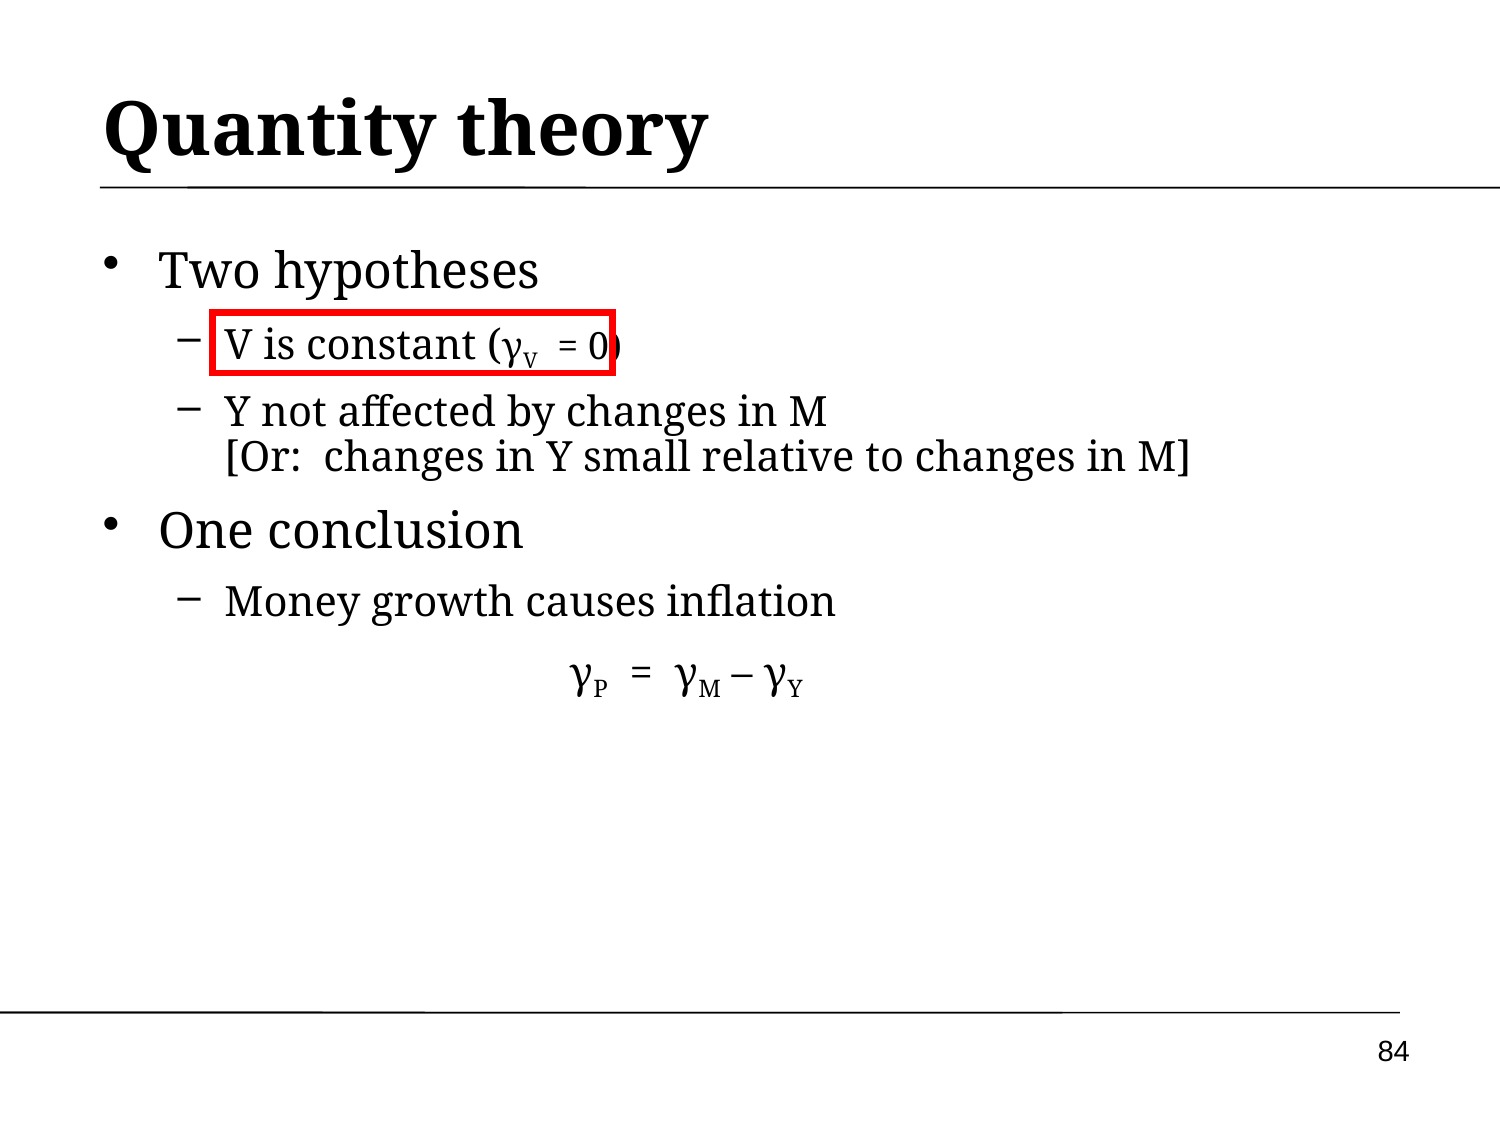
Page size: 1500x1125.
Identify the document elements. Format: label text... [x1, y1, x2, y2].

text_box [212, 312, 613, 373]
list Two hypotheses V is constant (γV = 0) Y not affected by changes in M [Or: changes in Y small relative to changes in M] One conclusion Money growth causes inflation γP = γM – γY [87, 237, 1313, 688]
slide_number 84 [1074, 1024, 1426, 1103]
title Quantity theory [87, 62, 1388, 188]
